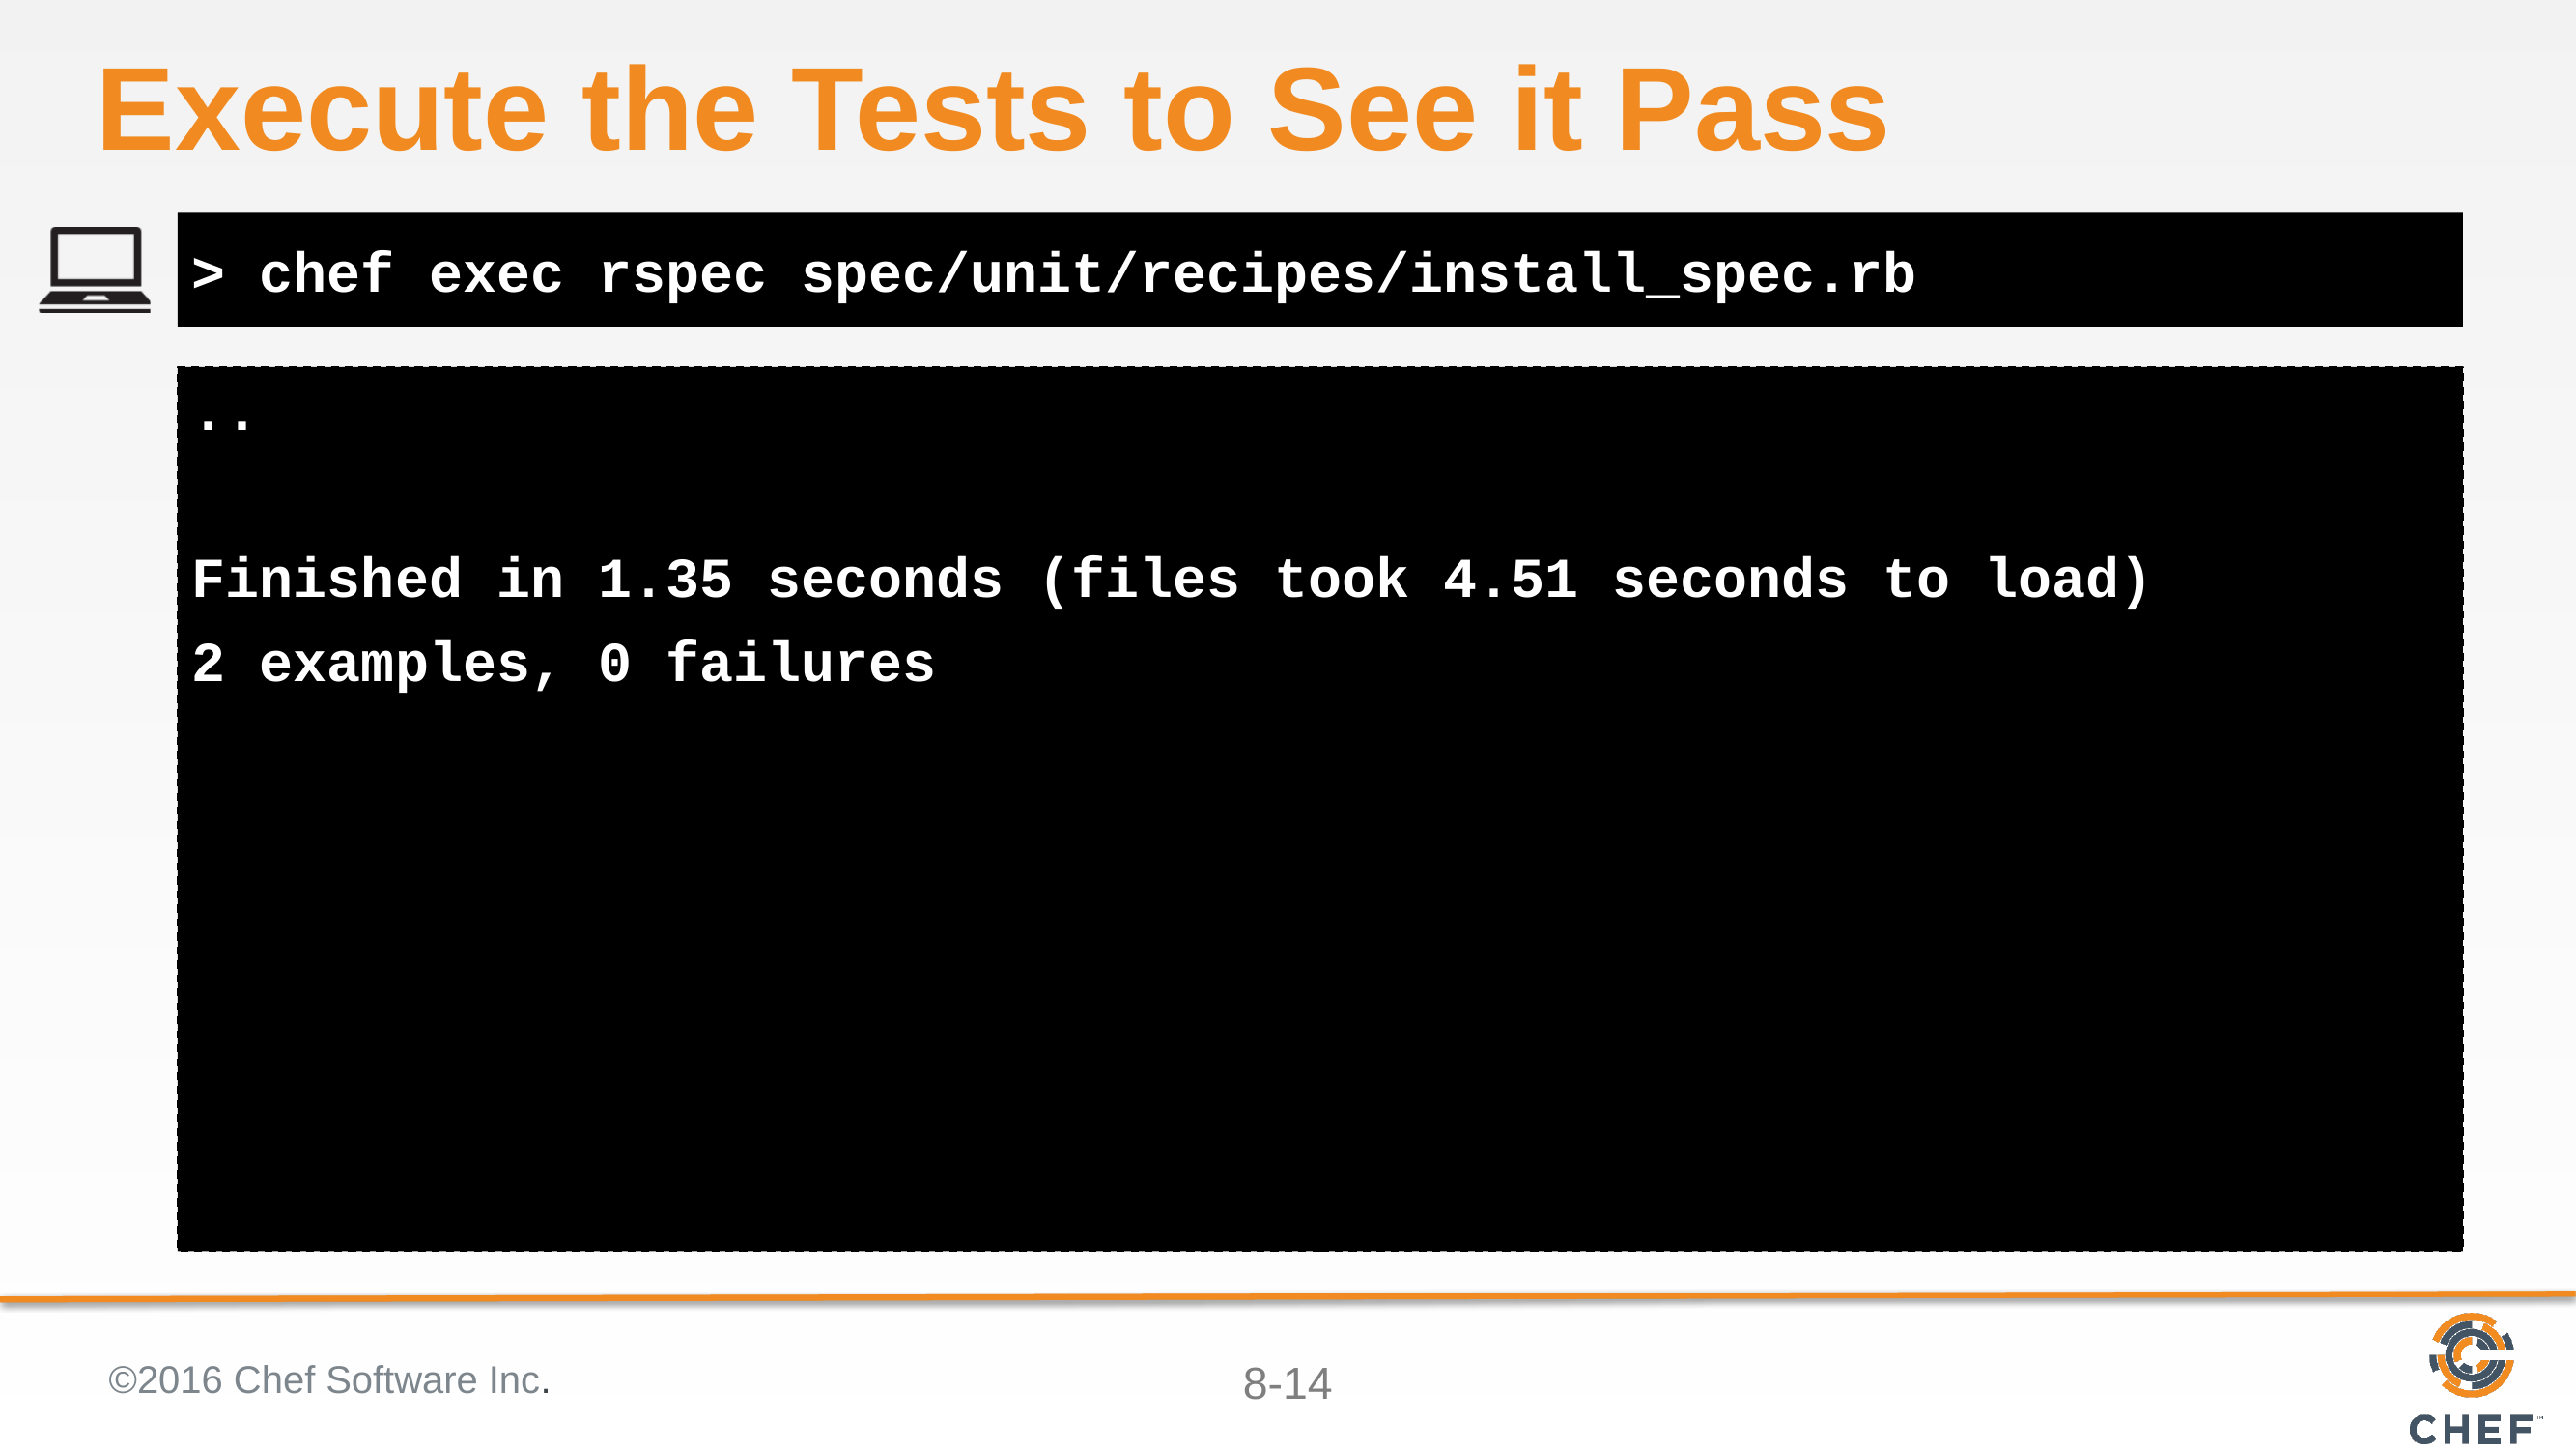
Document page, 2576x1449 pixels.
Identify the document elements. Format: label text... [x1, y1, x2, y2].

title Execute the Tests to See it Pass [96, 48, 2463, 180]
list .. Finished in 1.35 seconds (files took 4.51 seconds to load) 2 examples, 0 failures [177, 366, 2464, 1252]
picture [2399, 1297, 2551, 1449]
list > chef exec rspec spec/unit/recipes/install_spec.rb [177, 212, 2463, 327]
